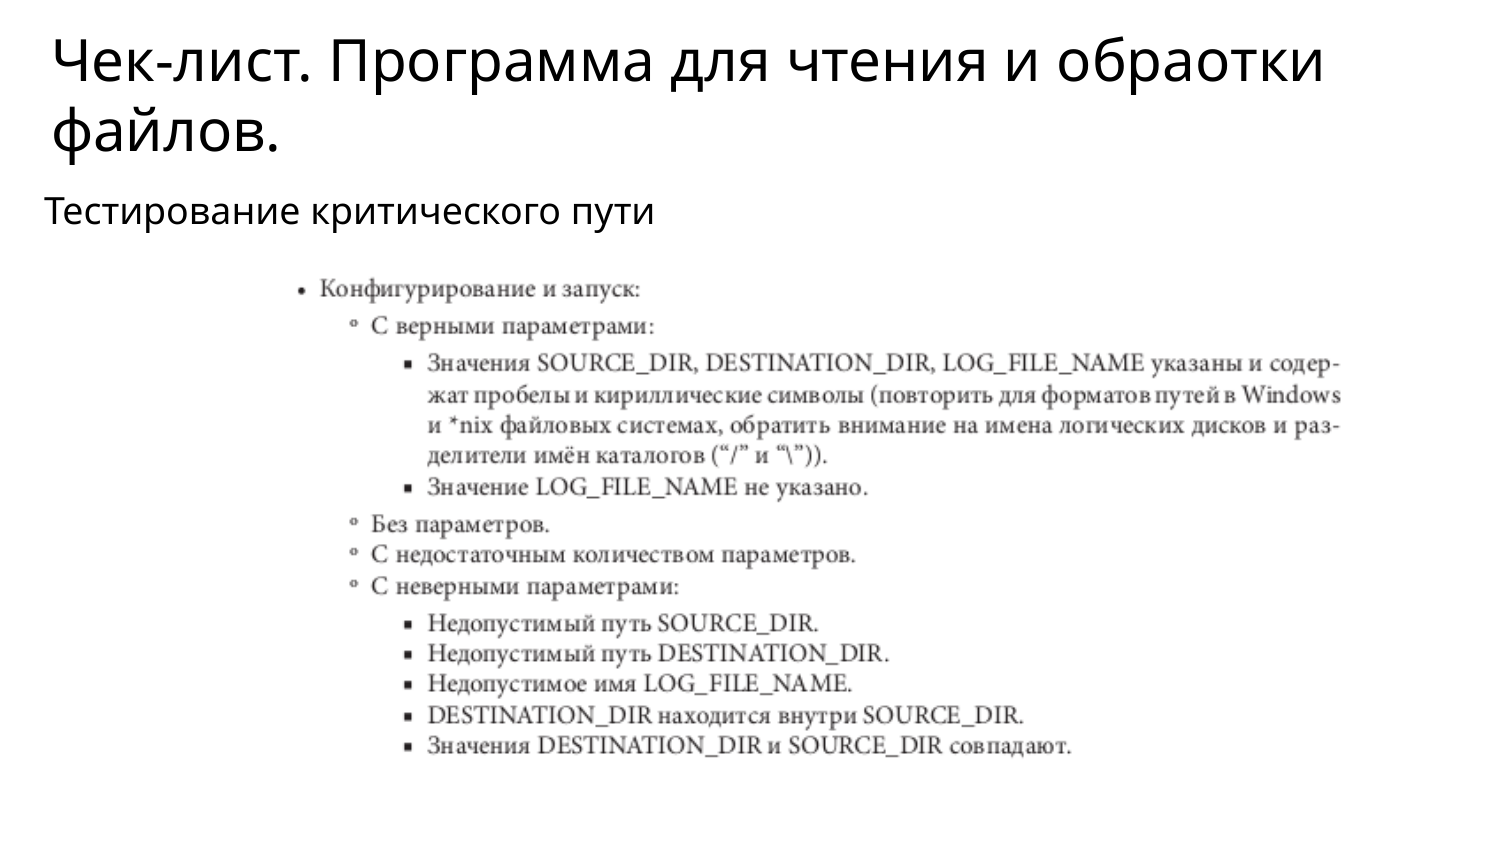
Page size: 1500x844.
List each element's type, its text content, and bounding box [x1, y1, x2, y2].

picture [265, 265, 1354, 768]
text_box Тестирование критического пути [29, 179, 1499, 292]
text_box Чек-лист. Программа для чтения и обраотки файлов. [51, 8, 1449, 102]
